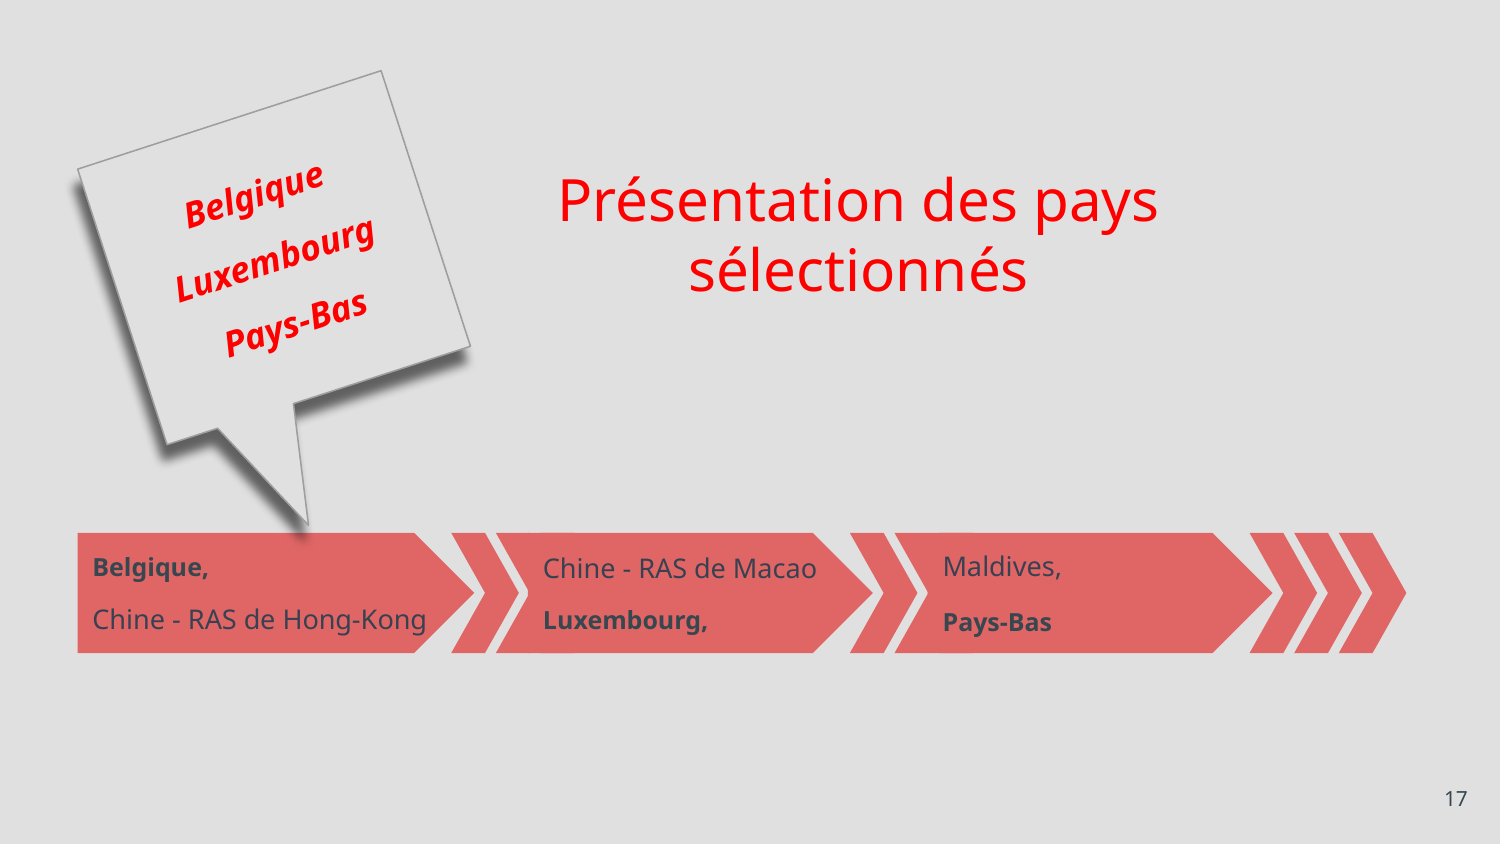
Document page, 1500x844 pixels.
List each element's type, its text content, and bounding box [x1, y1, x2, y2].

title Présentation des pays sélectionnés [456, 189, 1261, 277]
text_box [927, 532, 1407, 654]
text_box Belgique Luxembourg Pays-Bas [77, 70, 471, 526]
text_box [527, 532, 926, 654]
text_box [77, 532, 526, 654]
slide_number 17 [1392, 767, 1483, 833]
